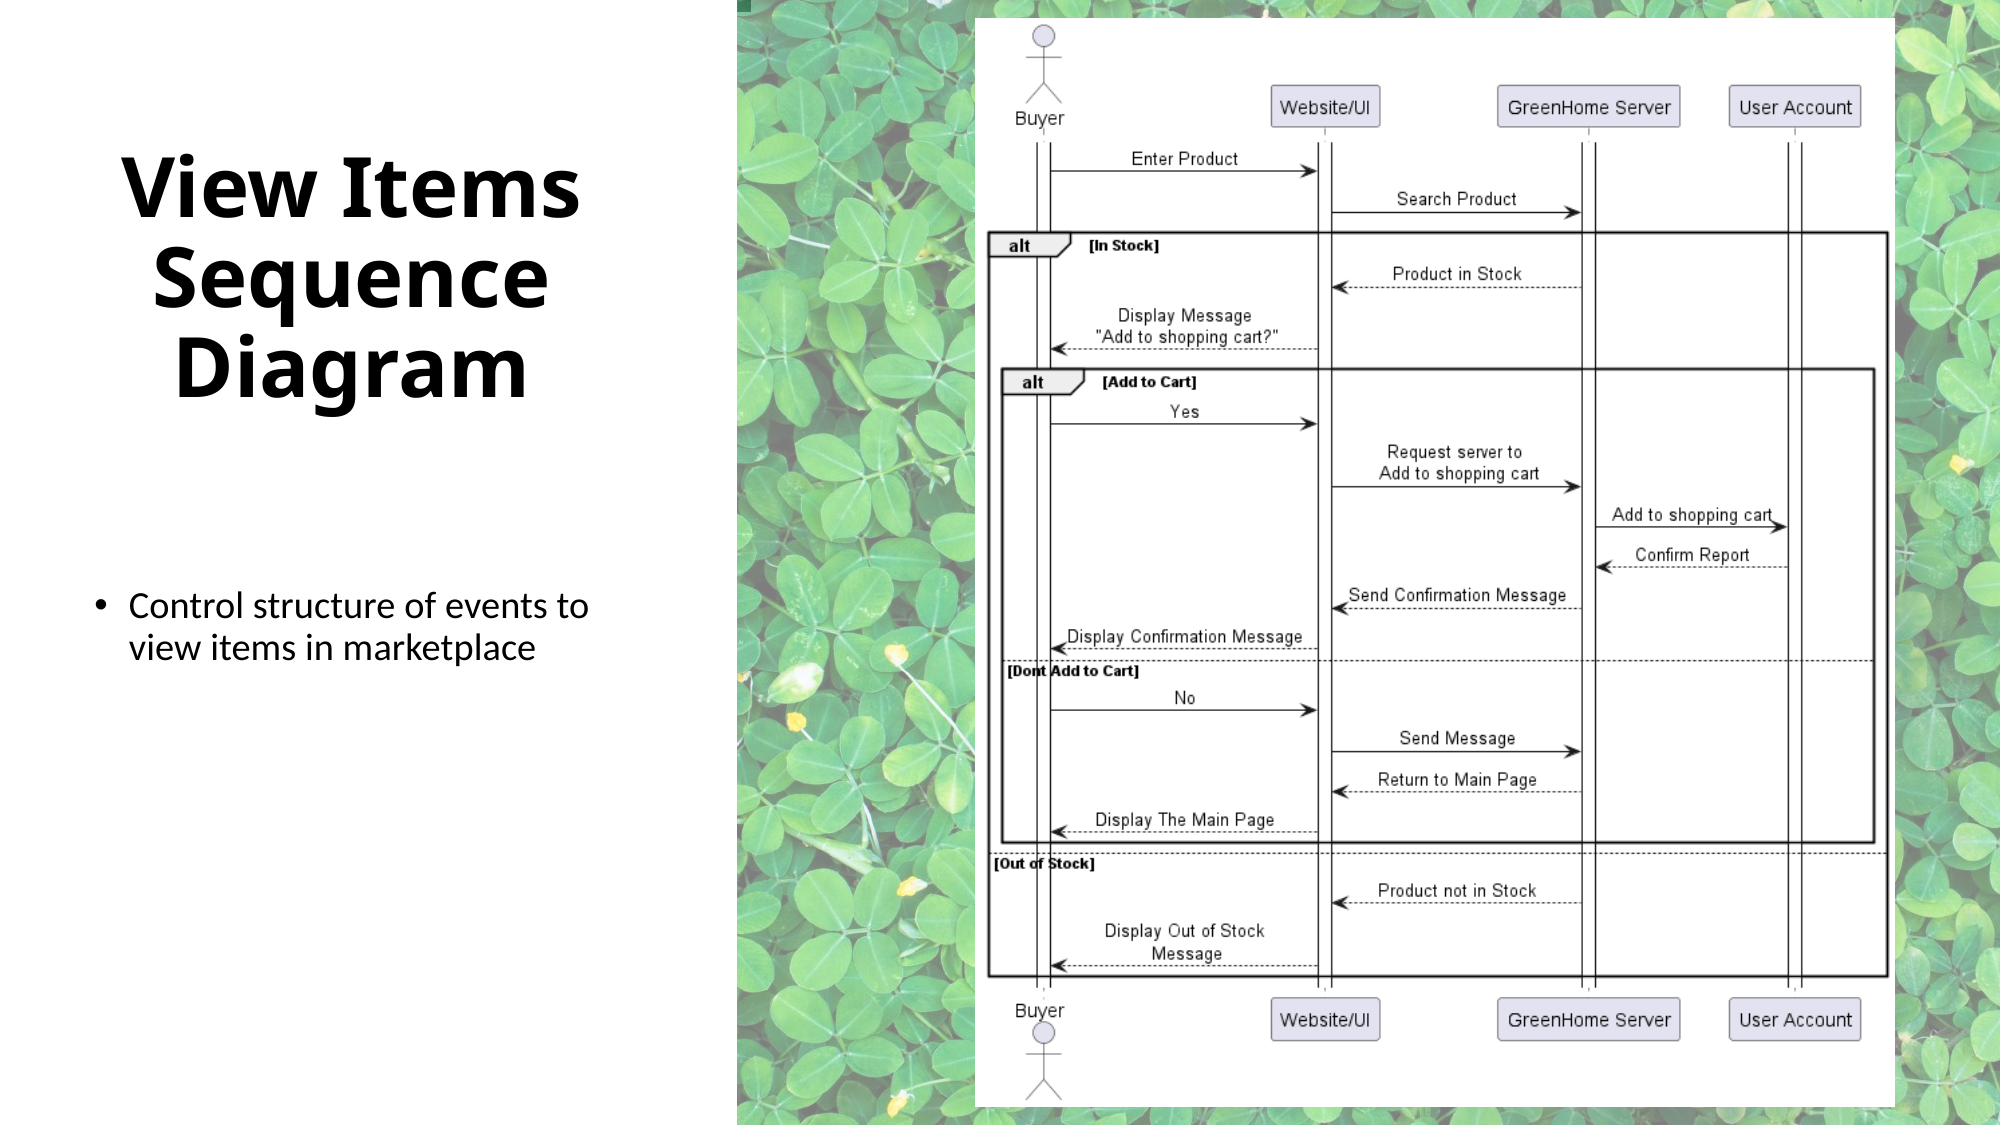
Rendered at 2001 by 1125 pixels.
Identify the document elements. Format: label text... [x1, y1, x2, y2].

title View Items Sequence Diagram [64, 147, 640, 414]
list Control structure of events to view items in marketplace [79, 578, 655, 677]
picture [737, 0, 2000, 1125]
